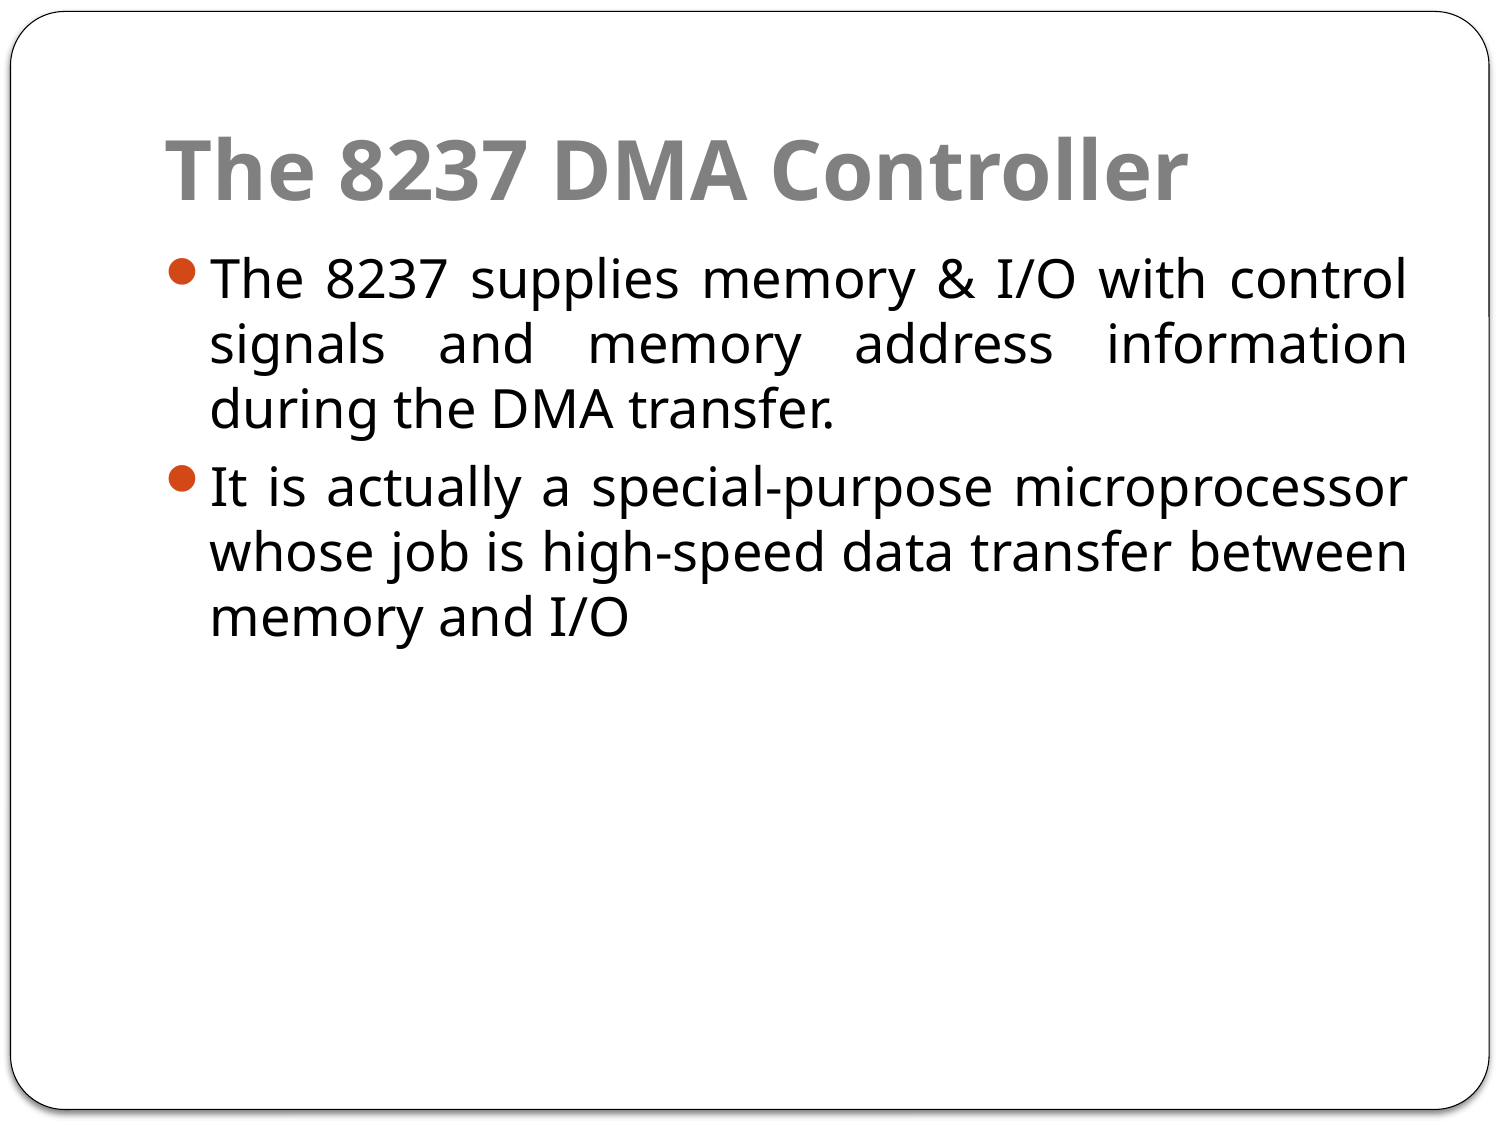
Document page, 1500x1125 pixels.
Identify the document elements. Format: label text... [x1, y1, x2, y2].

title The 8237 DMA Controller [150, 45, 1425, 233]
list The 8237 supplies memory & I/O with control signals and memory address information during the DMA transfer. It is actually a special-purpose microprocessor whose job is high-speed data transfer between memory and I/O [150, 237, 1425, 988]
